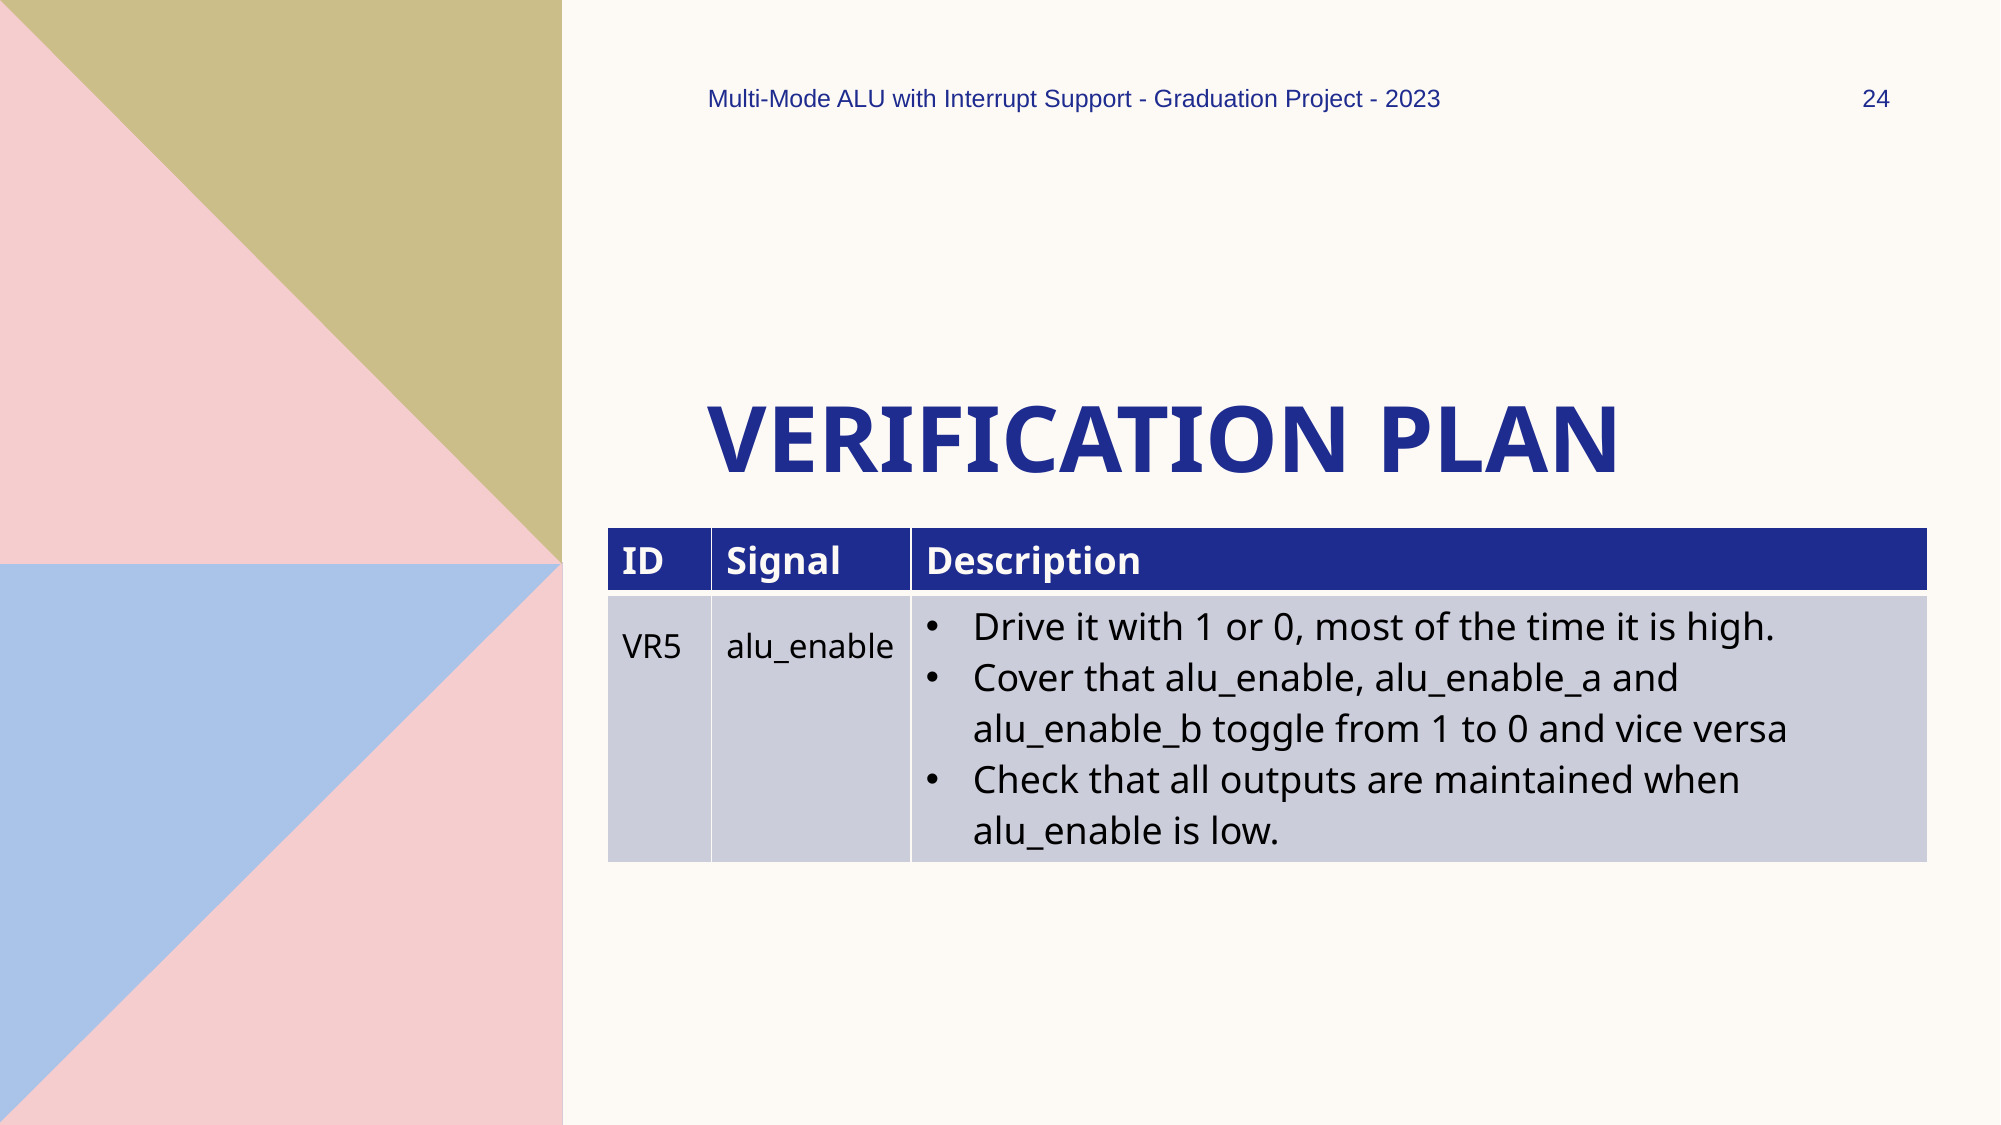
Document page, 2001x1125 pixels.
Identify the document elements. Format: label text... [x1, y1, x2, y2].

title Verification Plan [693, 373, 2000, 500]
table_cell alu_enable [712, 596, 910, 862]
table_header Signal [712, 528, 910, 590]
table_cell VR5 [608, 596, 711, 862]
table_header Description [912, 528, 1927, 590]
table_header ID [608, 528, 711, 590]
table_cell Drive it with 1 or 0, most of the time it is high. Cover that alu_enable, alu_enable_a and alu_enable_b toggle from 1 to 0 and vice versa Check that all outputs are maintained when alu_enable is low. [912, 596, 1927, 862]
slide_number 24 [1795, 75, 1958, 120]
footer Multi-Mode ALU with Interrupt Support - Graduation Project - 2023 [693, 75, 1594, 120]
